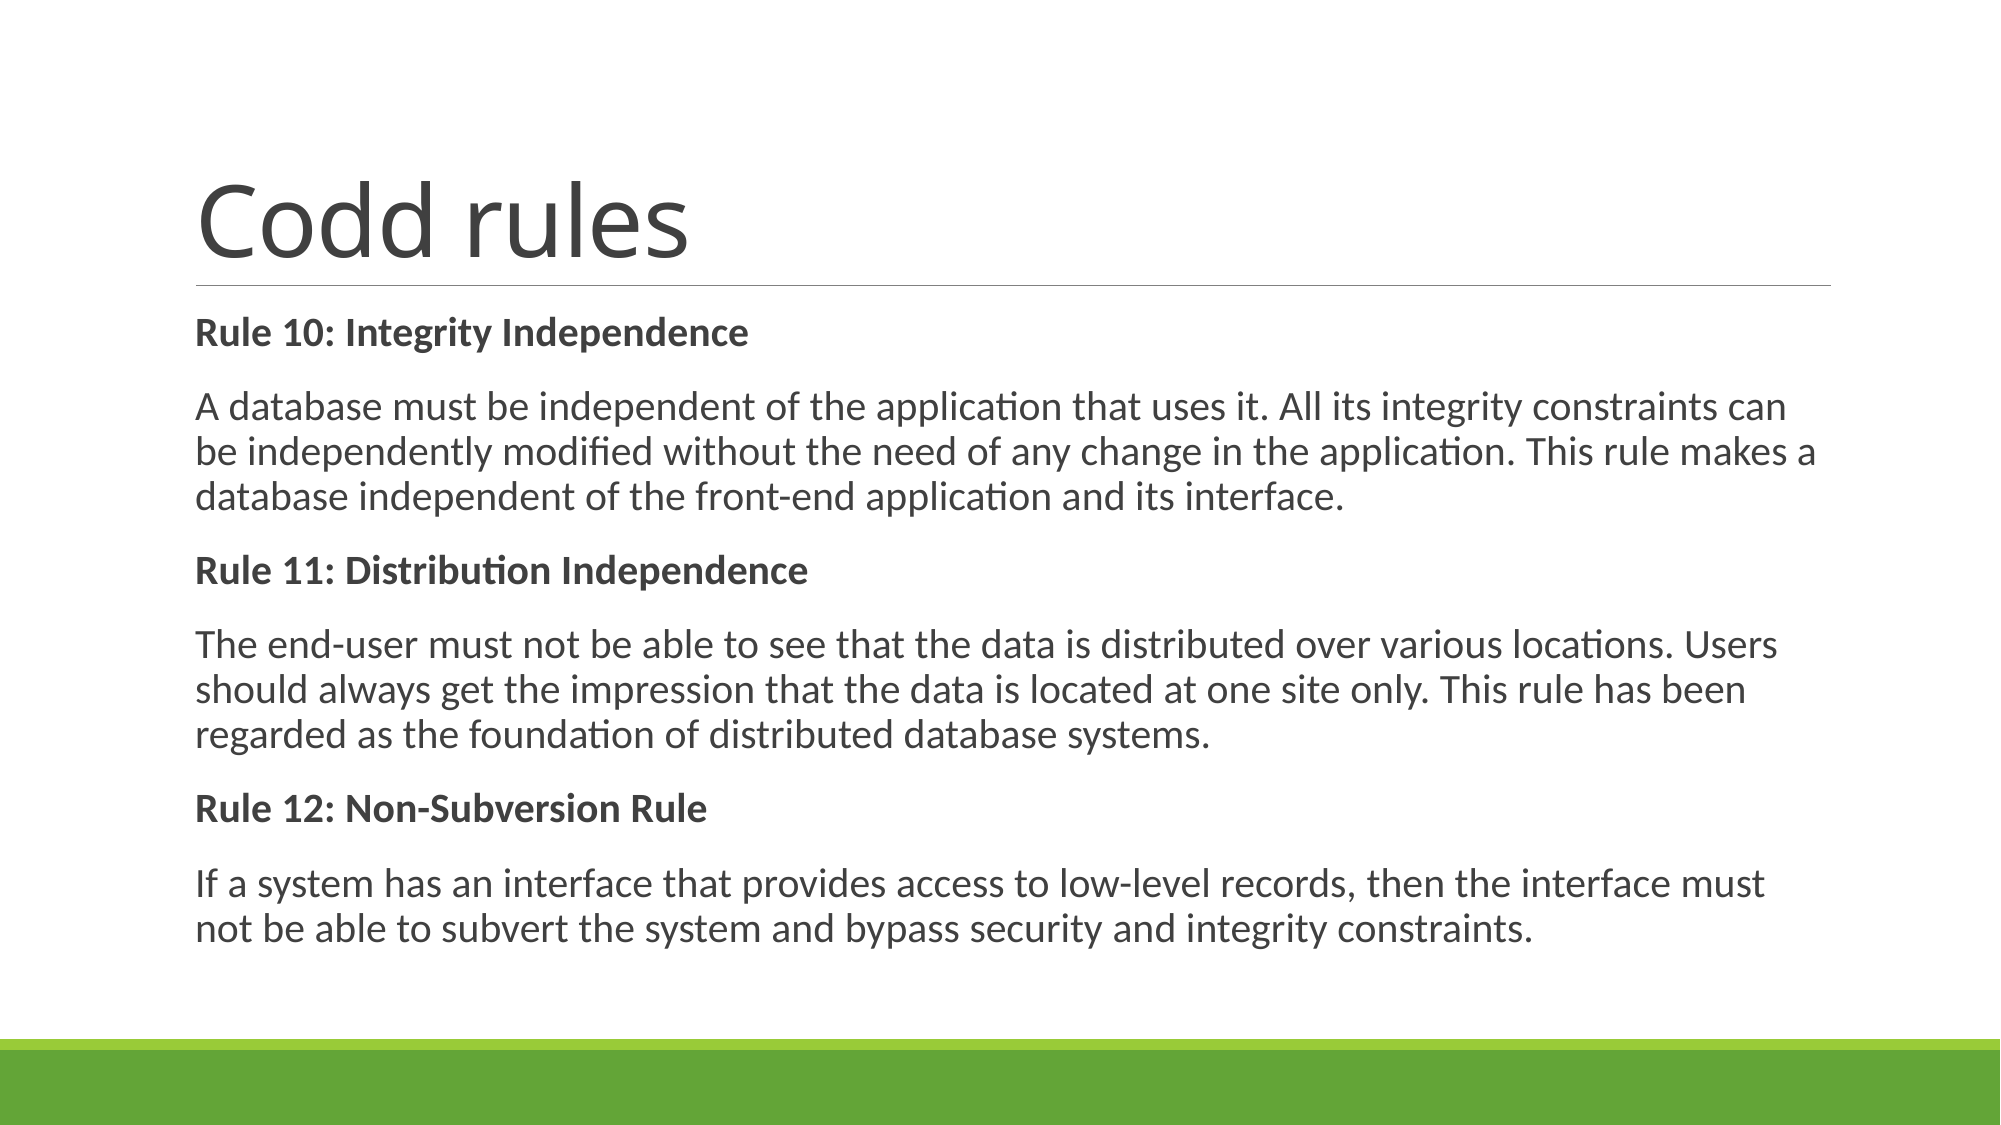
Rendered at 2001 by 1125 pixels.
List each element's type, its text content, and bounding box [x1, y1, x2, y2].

list Rule 10: Integrity Independence A database must be independent of the application that uses it. All its integrity constraints can be independently modified without the need of any change in the application. This rule makes a database independent of the front-end application and its interface. Rule 11: Distribution Independence The end-user must not be able to see that the data is distributed over various locations. Users should always get the impression that the data is located at one site only. This rule has been regarded as the foundation of distributed database systems. Rule 12: Non-Subversion Rule If a system has an interface that provides access to low-level records, then the interface must not be able to subvert the system and bypass security and integrity constraints. [180, 302, 1830, 963]
title Codd rules [180, 47, 1830, 285]
